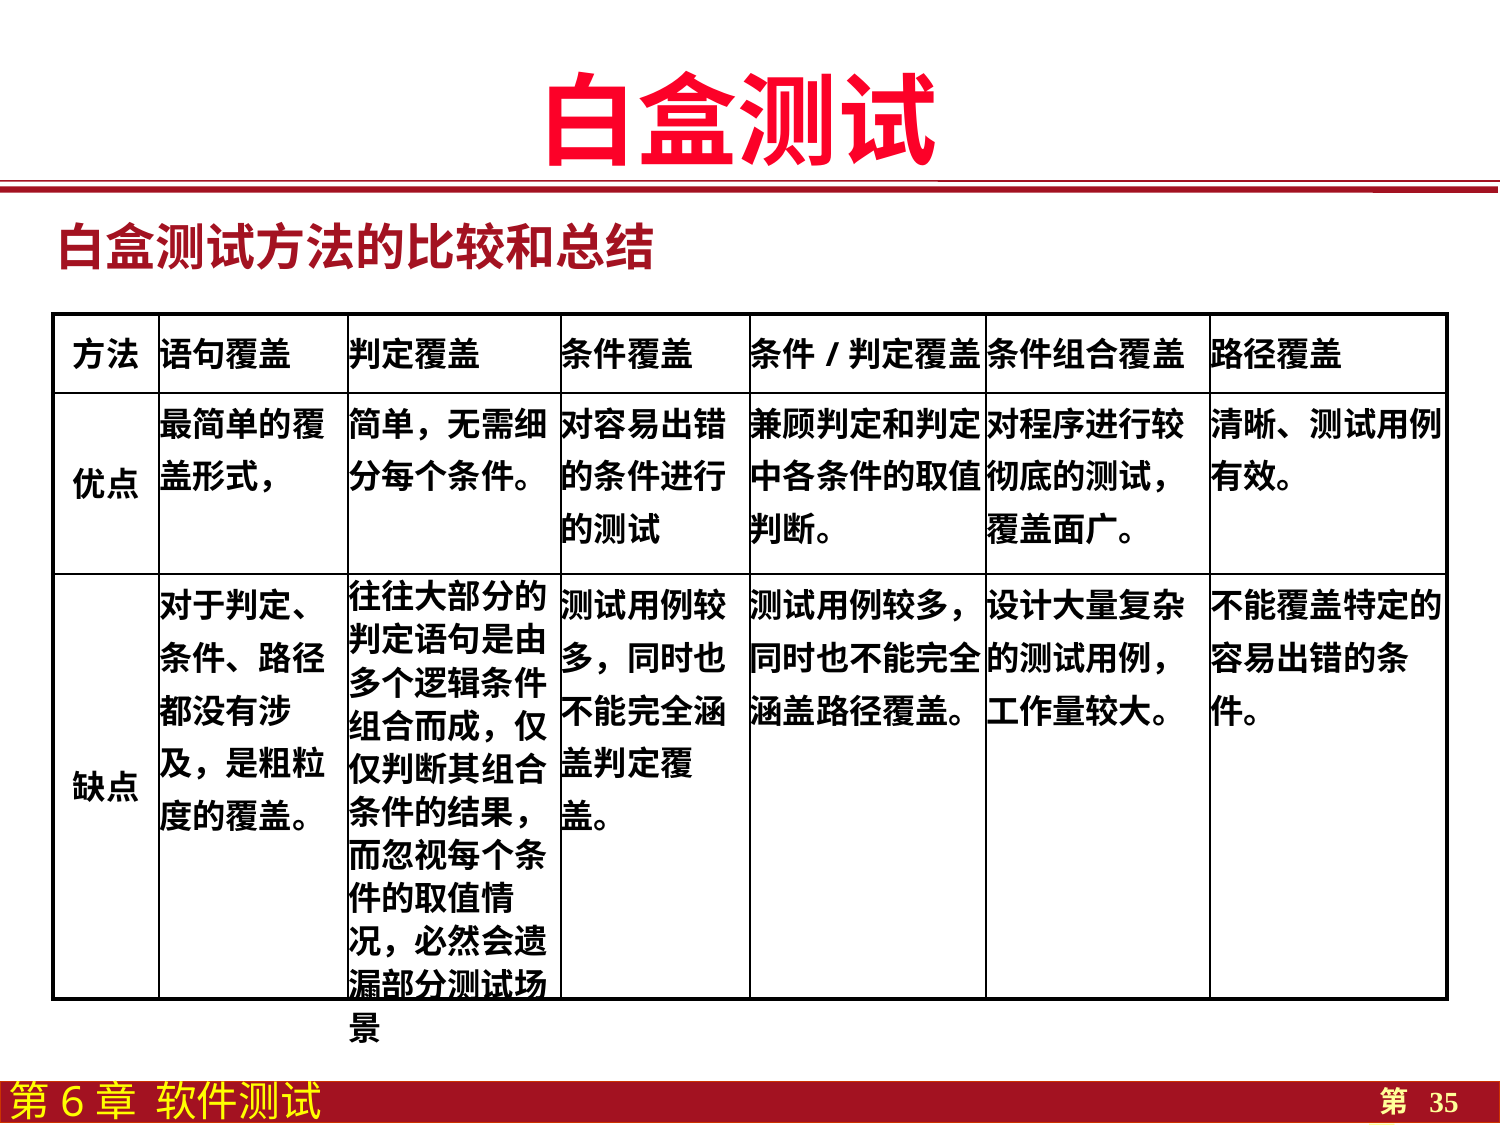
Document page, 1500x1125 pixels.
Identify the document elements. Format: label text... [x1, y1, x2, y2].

table_cell 对程序进行较彻底的测试，覆盖面广。 [987, 394, 1209, 573]
table_cell 简单，无需细分每个条件。 [349, 394, 560, 573]
table_header 条件覆盖 [562, 316, 749, 392]
table_cell 对于判定、条件、路径都没有涉及，是粗粒度的覆盖。 [160, 575, 347, 997]
text_box 白盒测试 [387, 50, 1088, 185]
table_header 判定覆盖 [349, 316, 560, 392]
table_header 方法 [55, 316, 158, 392]
table_cell 不能覆盖特定的容易出错的条件。 [1211, 575, 1445, 997]
table_cell 兼顾判定和判定中各条件的取值判断。 [751, 394, 985, 573]
table_cell 对容易出错的条件进行的测试 [562, 394, 749, 573]
table_cell 优点 [55, 394, 158, 573]
table_cell 设计大量复杂的测试用例，工作量较大。 [987, 575, 1209, 997]
table_cell 最简单的覆盖形式， [160, 394, 347, 573]
table_header 条件组合覆盖 [987, 316, 1209, 392]
table_cell 往往大部分的判定语句是由多个逻辑条件组合而成，仅仅判断其组合条件的结果，而忽视每个条件的取值情况，必然会遗漏部分测试场景 [349, 575, 560, 997]
table_header 条件/判定覆盖 [751, 316, 985, 392]
text_box 白盒测试方法的比较和总结 [41, 207, 786, 283]
table_cell 清晰、测试用例有效。 [1211, 394, 1445, 573]
table_header 语句覆盖 [160, 316, 347, 392]
table_cell 测试用例较多，同时也不能完全涵盖判定覆盖。 [562, 575, 749, 997]
table_cell 缺点 [55, 575, 158, 997]
table_cell 测试用例较多，同时也不能完全涵盖路径覆盖。 [751, 575, 985, 997]
table_header 路径覆盖 [1211, 316, 1445, 392]
